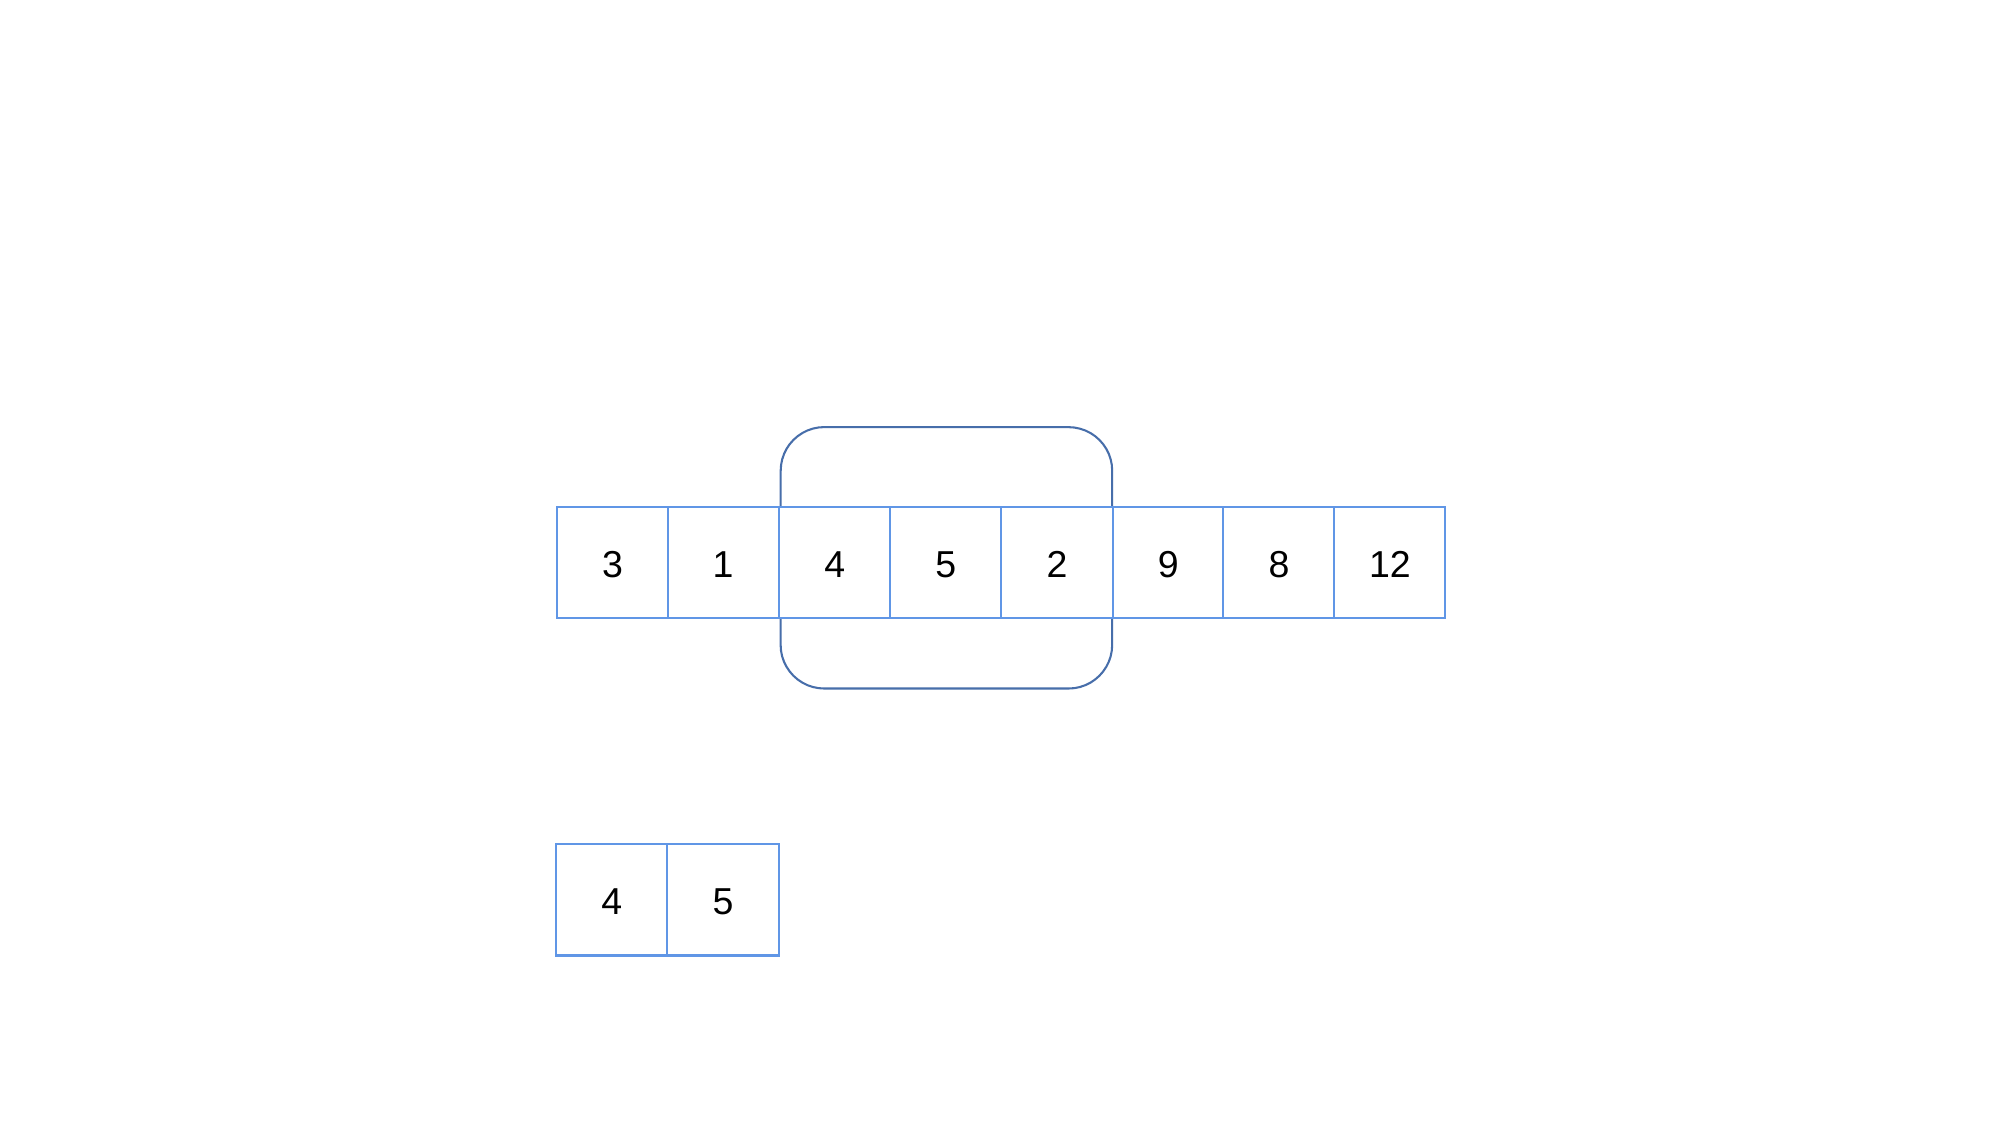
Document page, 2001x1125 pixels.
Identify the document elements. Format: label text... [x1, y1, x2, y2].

text_box 2 [1000, 506, 1112, 619]
text_box 3 [556, 506, 669, 619]
text_box 5 [889, 506, 1000, 619]
text_box 4 [555, 843, 666, 957]
text_box 4 [780, 506, 889, 619]
text_box [779, 619, 1114, 690]
text_box 12 [1333, 506, 1446, 619]
text_box 1 [669, 506, 780, 619]
text_box [779, 426, 1114, 506]
text_box 5 [666, 843, 780, 957]
text_box 9 [1112, 506, 1222, 619]
text_box 8 [1222, 506, 1333, 619]
